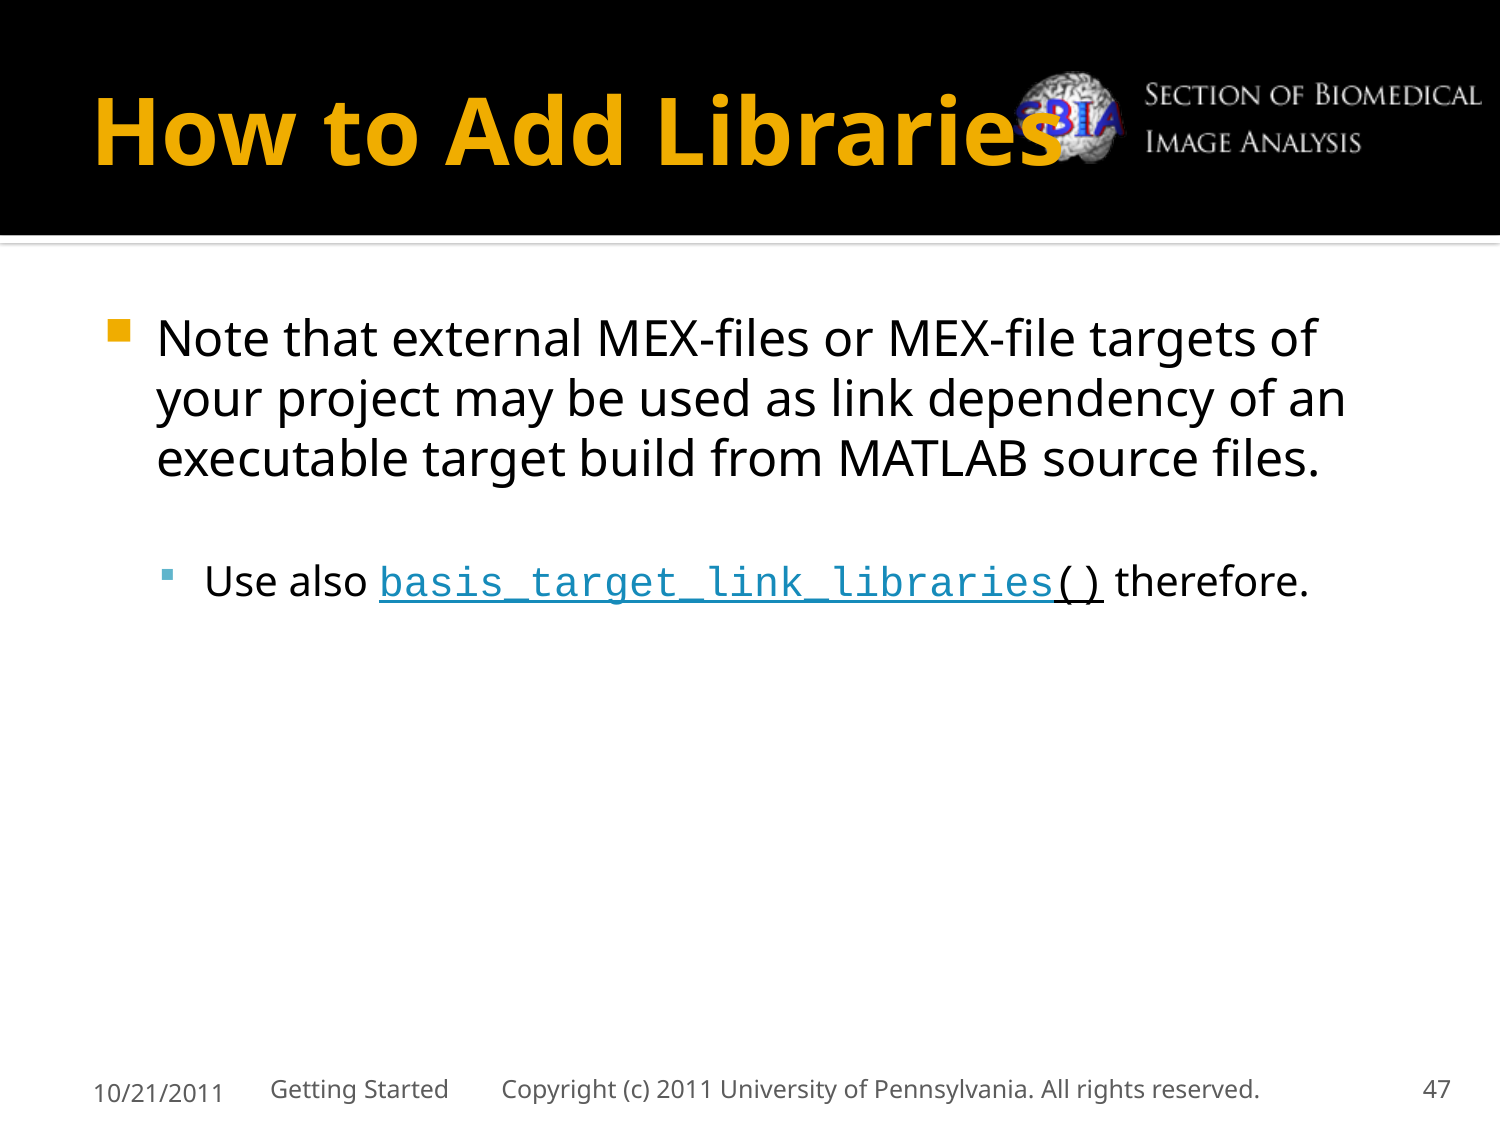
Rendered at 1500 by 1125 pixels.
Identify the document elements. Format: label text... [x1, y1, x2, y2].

slide_number 47 [1345, 1062, 1467, 1108]
list Note that external MEX-files or MEX-file targets of your project may be used as link dependency of an executable target build from MATLAB source files. Use also basis_target_link_libraries() therefore. [75, 291, 1425, 1050]
title How to Add Libraries [75, 25, 1425, 231]
footer Getting Started Copyright (c) 2011 University of Pennsylvania. All rights reserved. [262, 1062, 1337, 1108]
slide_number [75, 1062, 238, 1108]
picture [1425, 70, 1482, 165]
